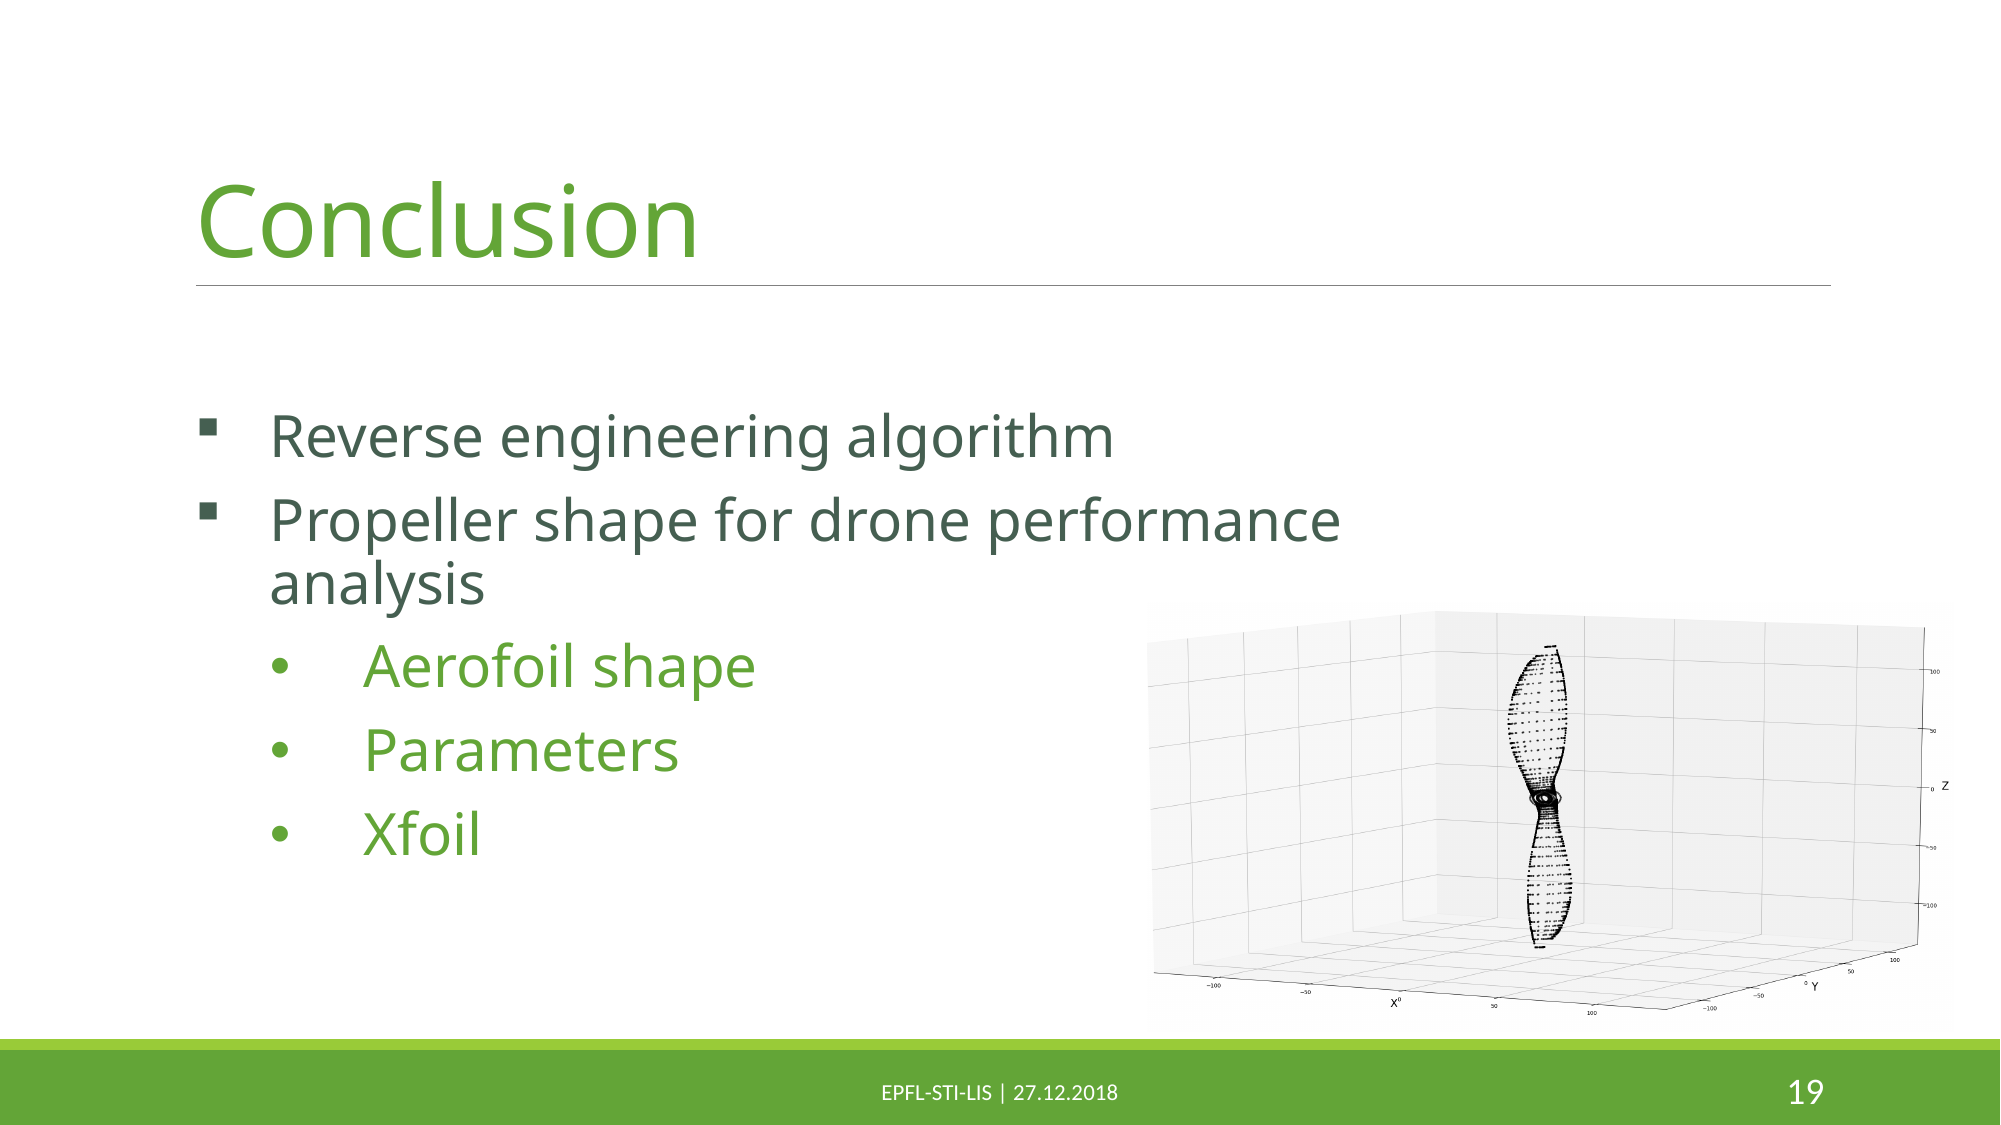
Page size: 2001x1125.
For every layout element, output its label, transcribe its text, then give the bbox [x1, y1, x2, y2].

picture [1147, 602, 1954, 1032]
text_box Reverse engineering algorithm Propeller shape for drone performance analysis Aerofoil shape Parameters Xfoil [180, 399, 1580, 876]
footer EPFL-STI-LIS | 27.12.2018 [604, 1061, 1396, 1122]
title Conclusion [180, 47, 1830, 285]
slide_number 19 [1624, 1059, 1840, 1120]
